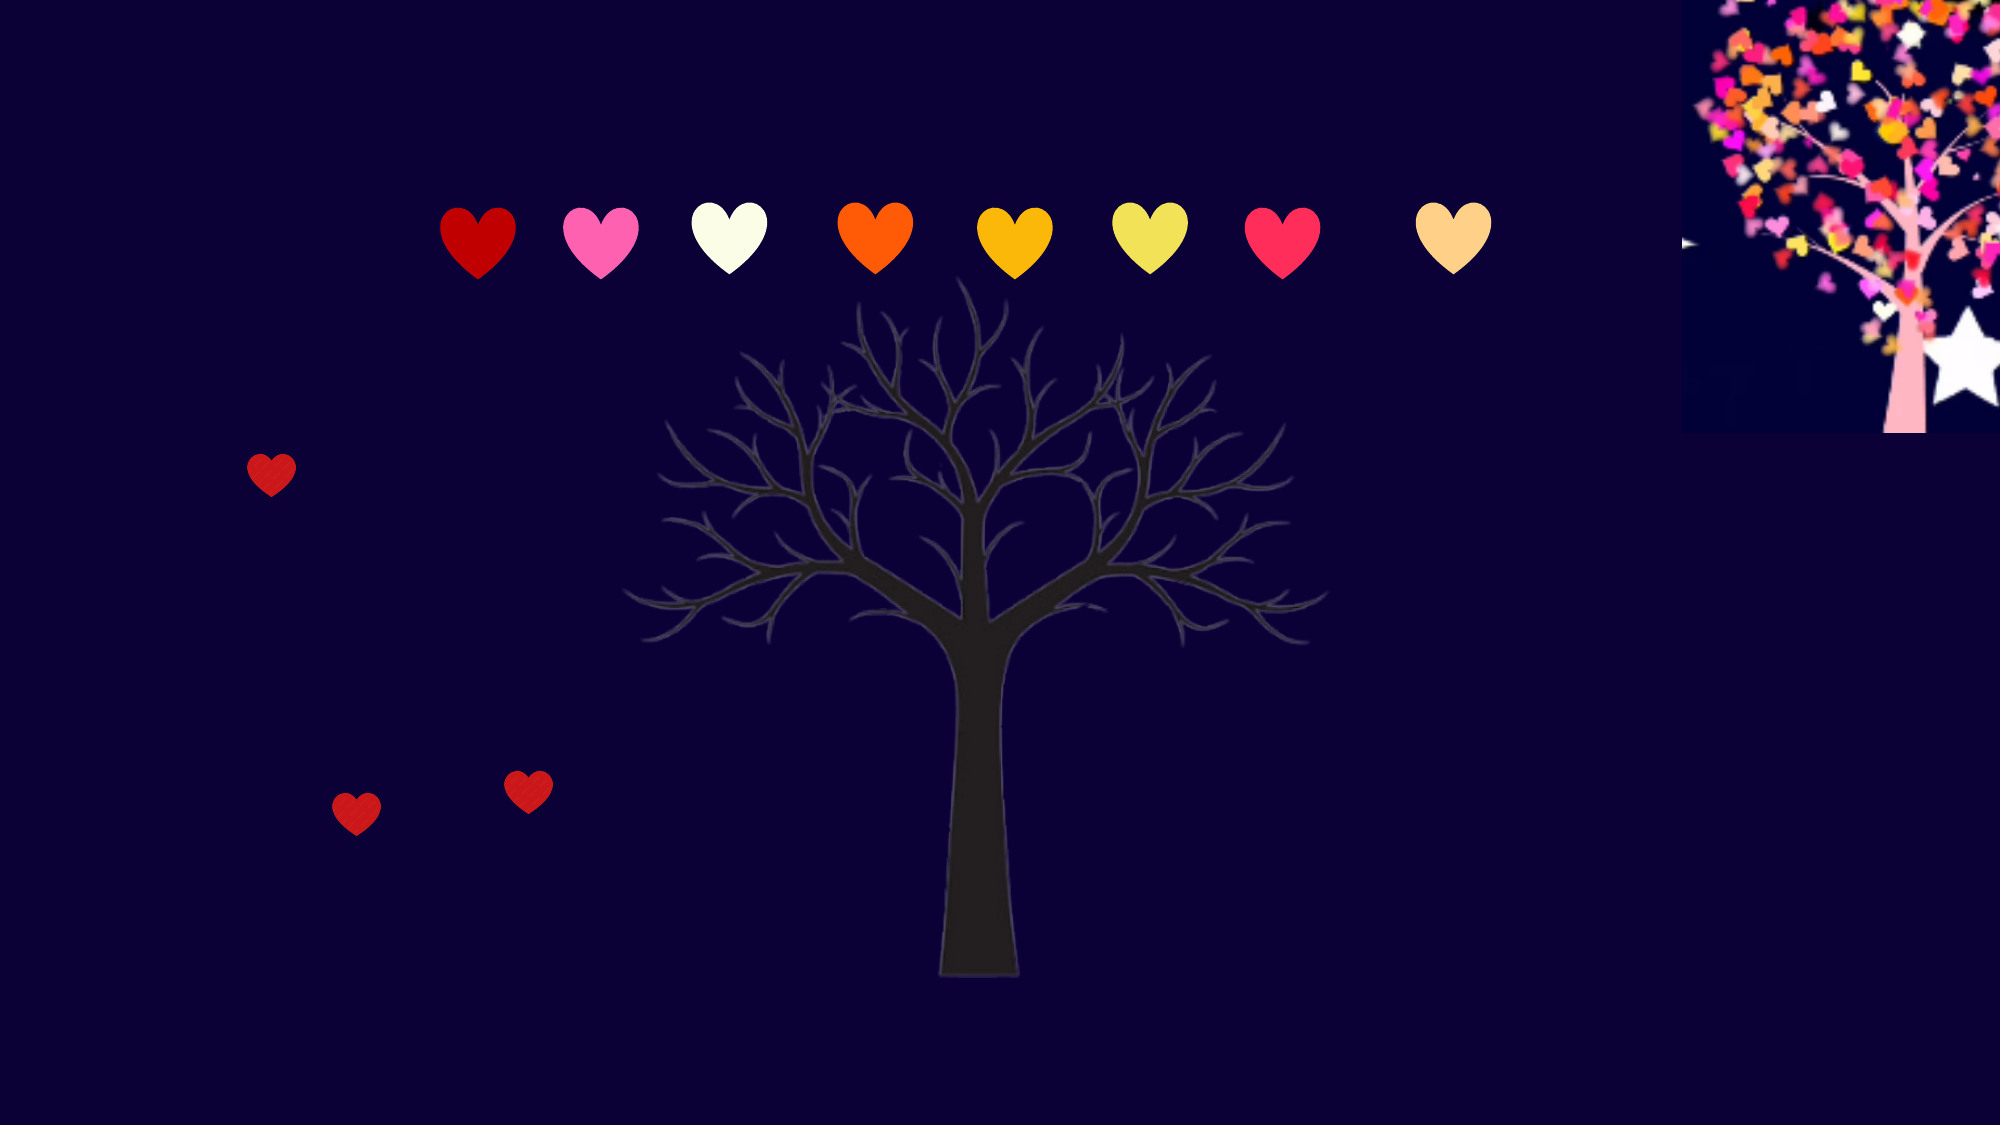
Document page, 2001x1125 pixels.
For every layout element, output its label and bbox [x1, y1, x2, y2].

text_box [697, 201, 722, 206]
text_box [843, 201, 868, 206]
text_box [1414, 201, 1493, 276]
text_box [1158, 201, 1183, 206]
text_box [1118, 201, 1143, 206]
picture [1682, 0, 2000, 433]
picture [240, 444, 303, 507]
text_box [439, 206, 517, 281]
text_box [883, 201, 908, 206]
picture [325, 783, 389, 846]
picture [497, 206, 1395, 1125]
text_box [737, 201, 762, 206]
